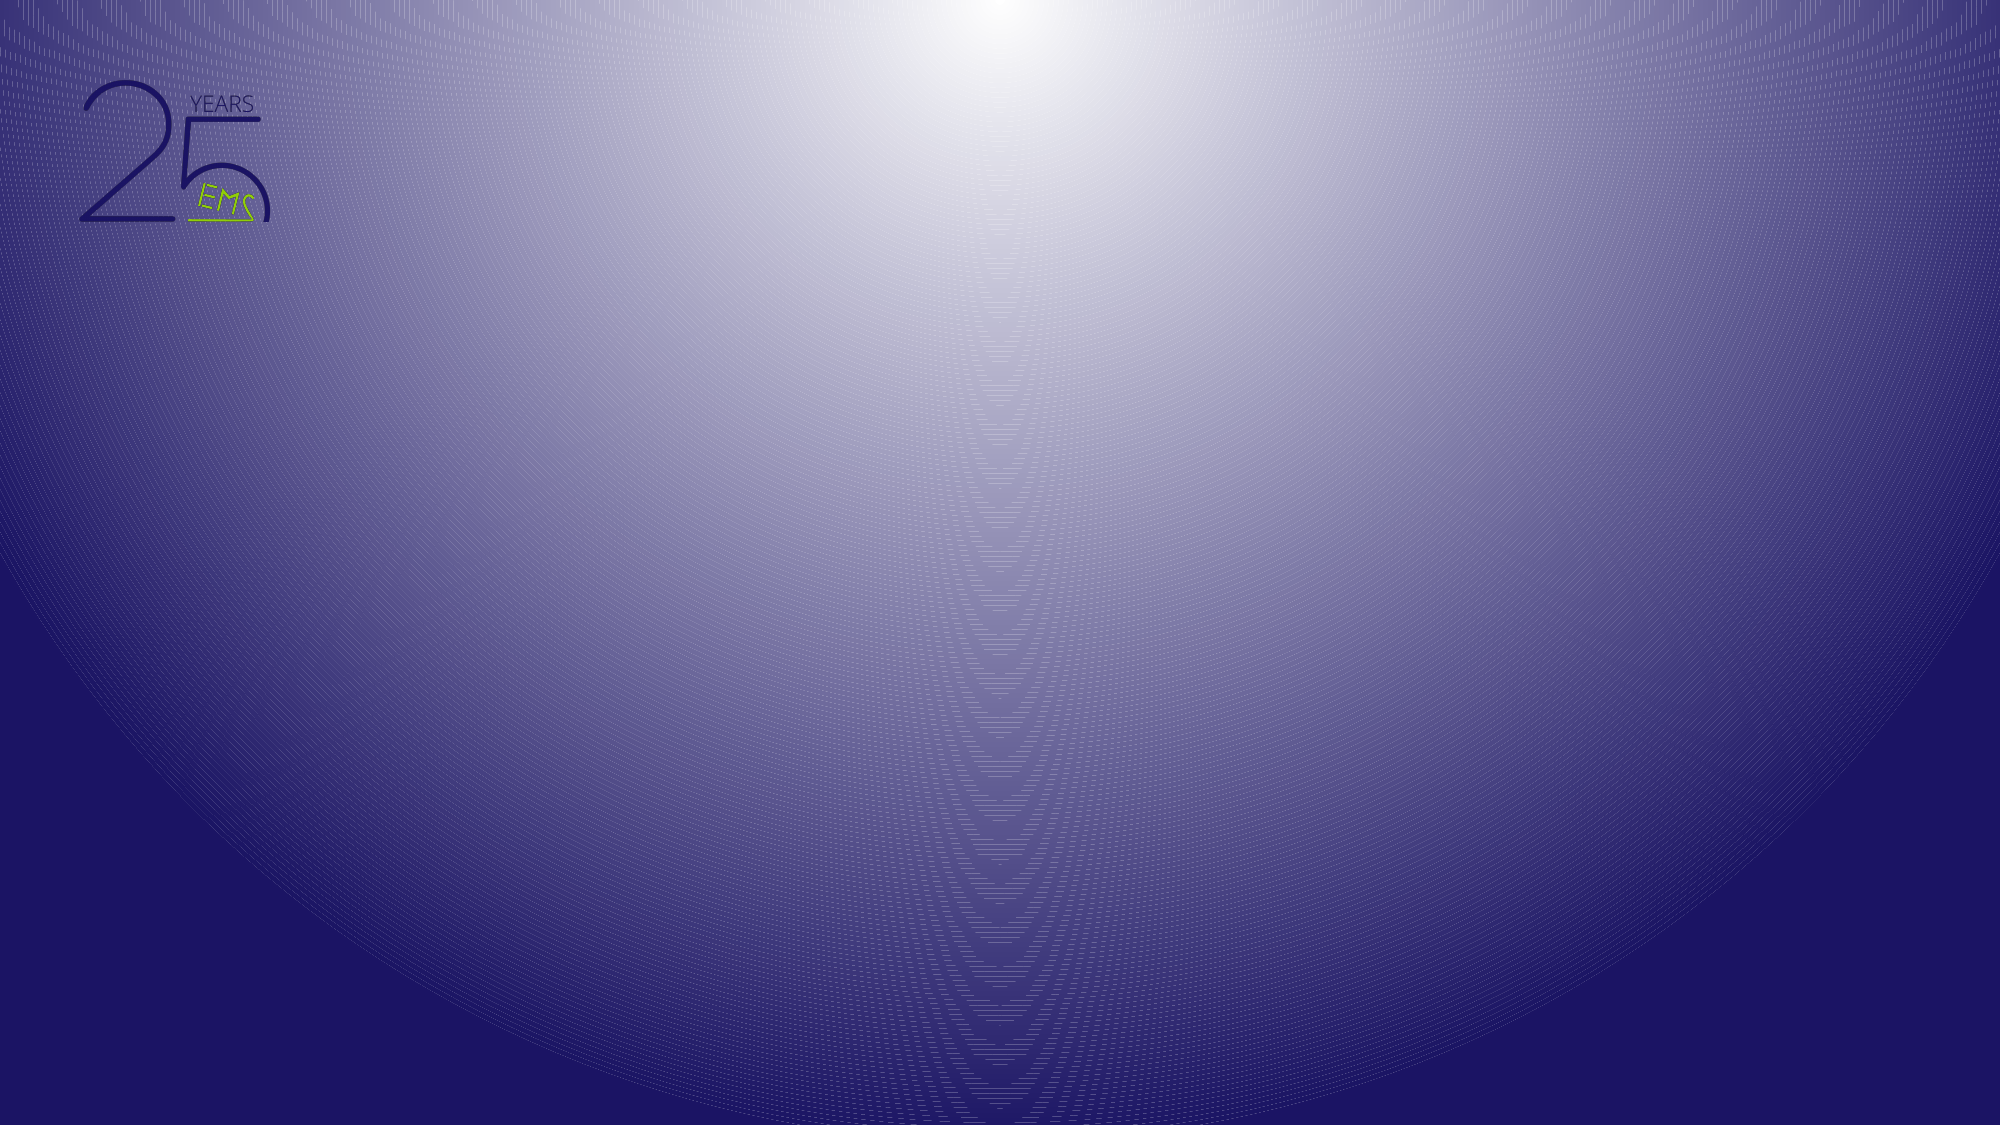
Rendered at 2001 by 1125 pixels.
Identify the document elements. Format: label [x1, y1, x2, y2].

picture [58, 0, 296, 222]
